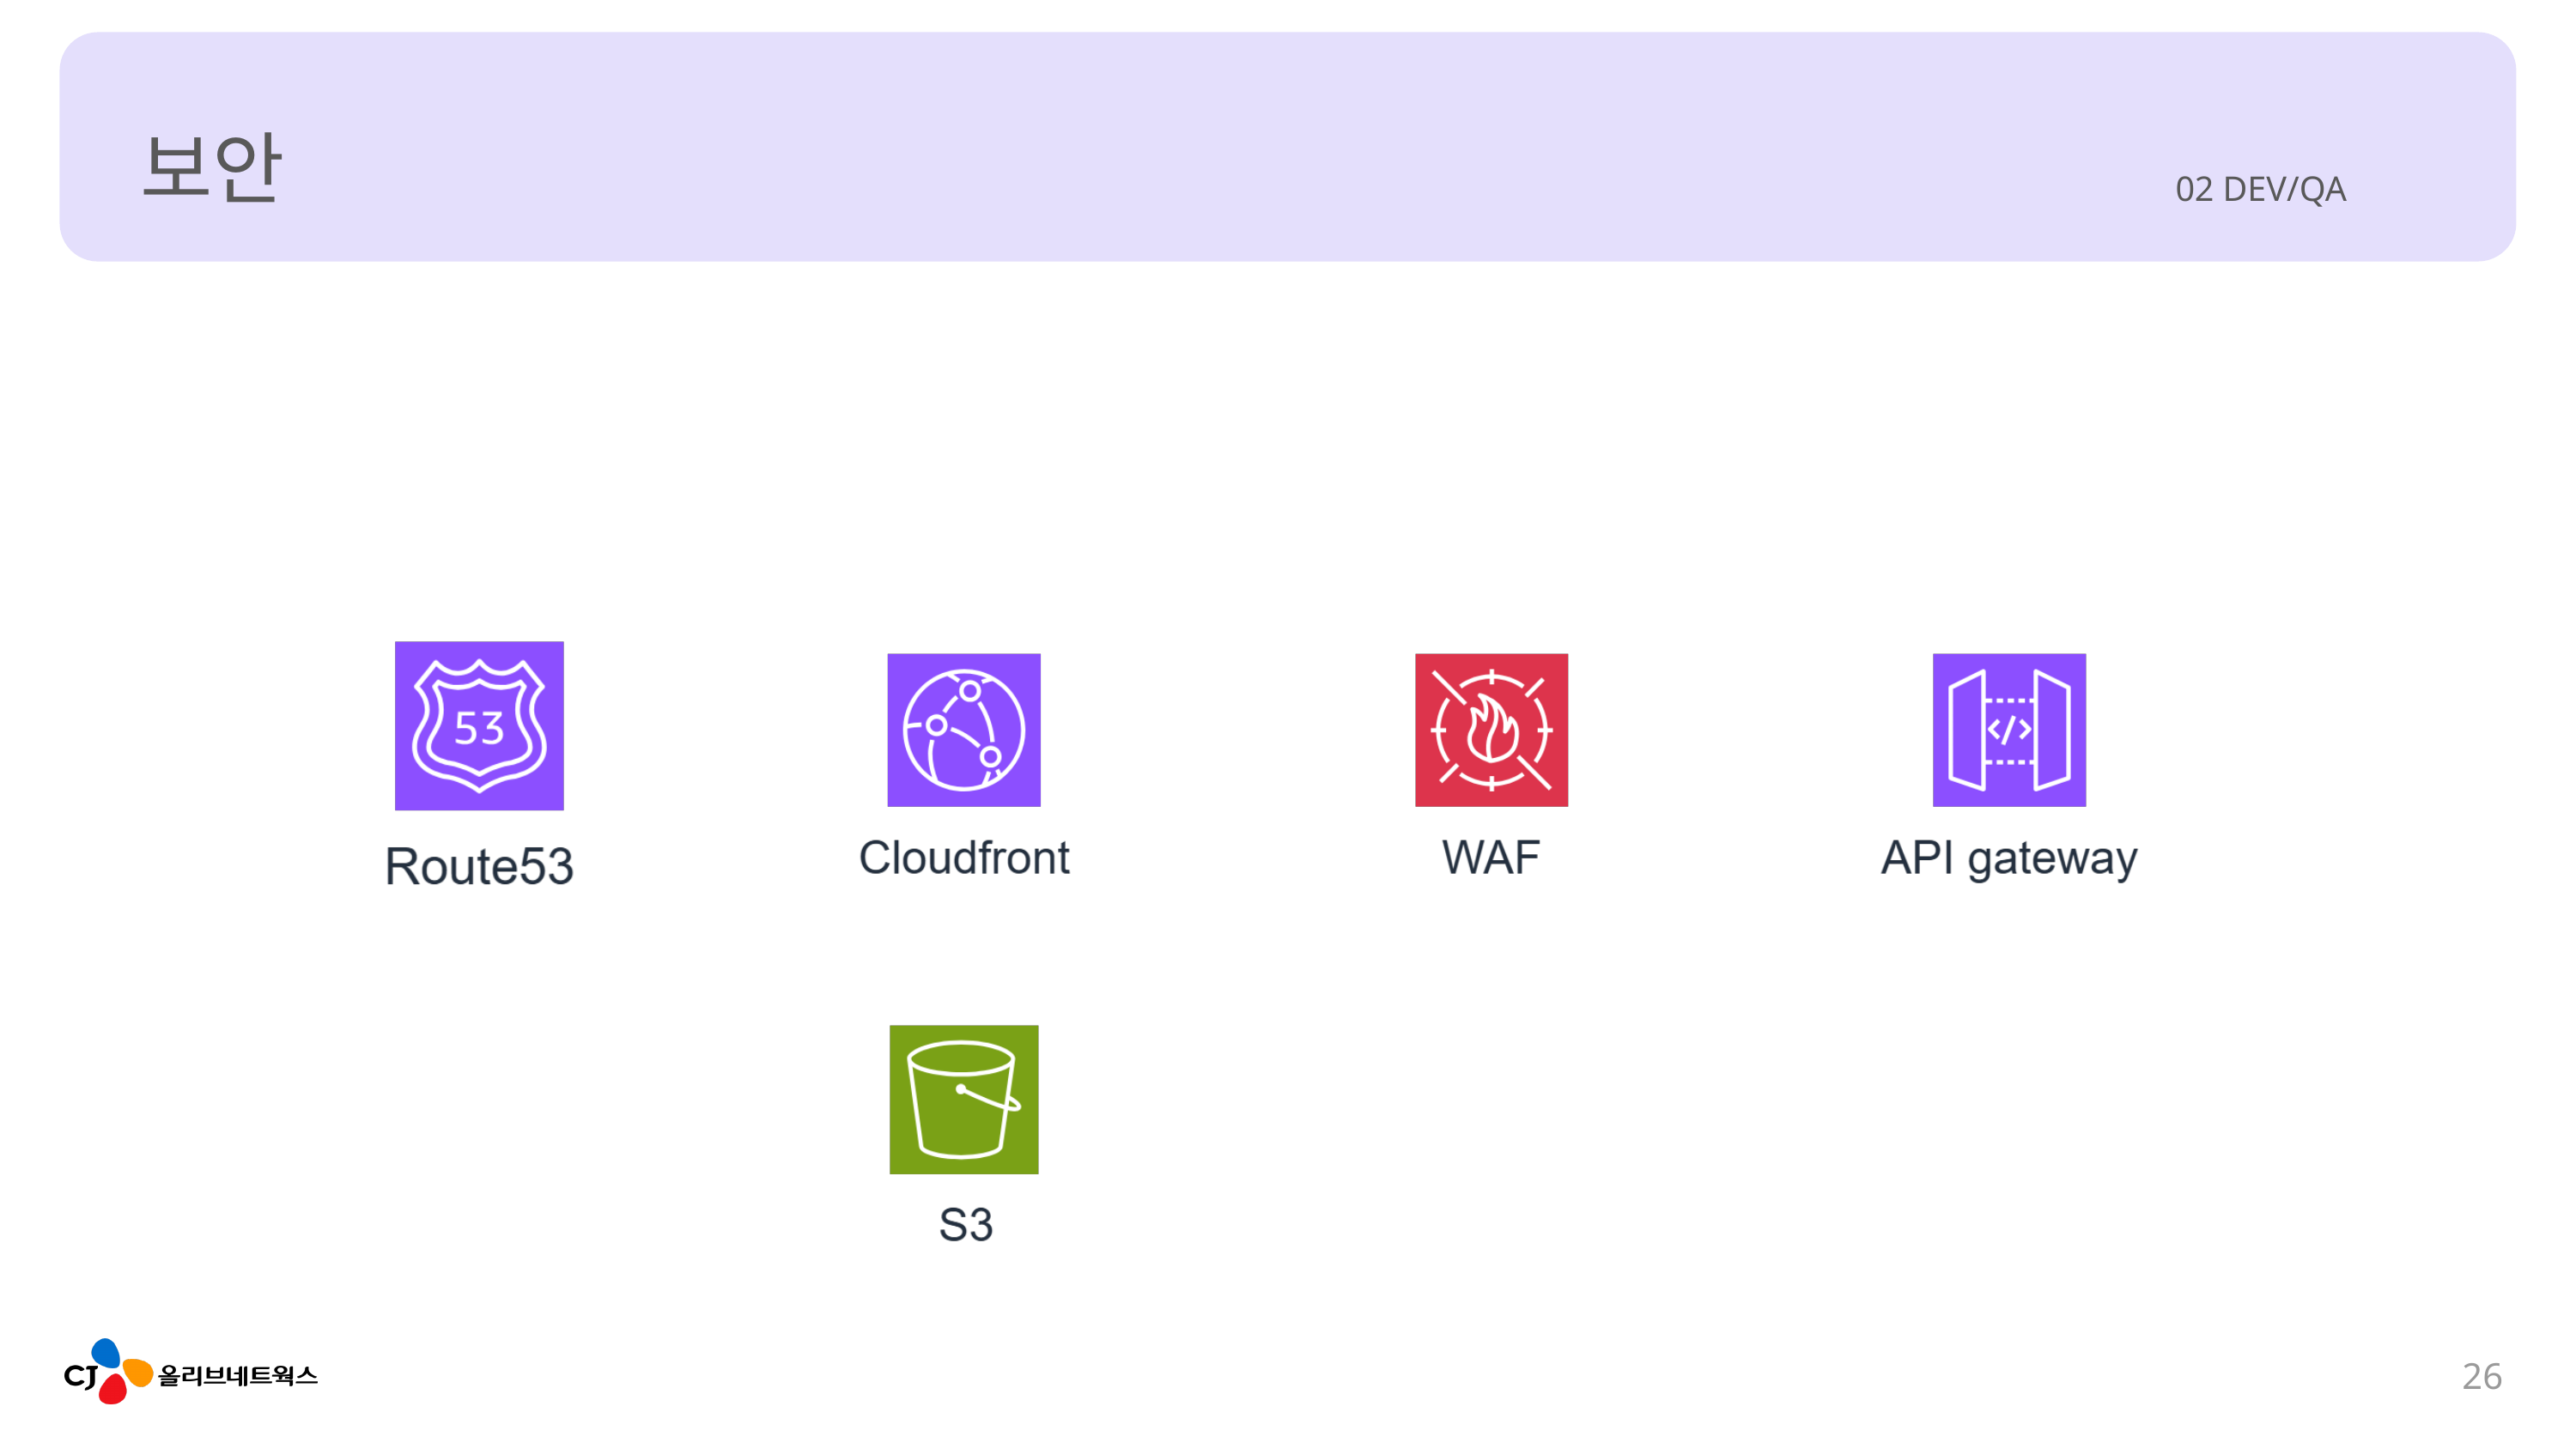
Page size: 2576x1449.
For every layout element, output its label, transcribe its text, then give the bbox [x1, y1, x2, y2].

picture [849, 985, 1079, 1295]
picture [1376, 614, 1609, 927]
text_box 보안 [127, 85, 1662, 246]
picture [821, 614, 1108, 927]
text_box 02 DEV/QA [2175, 166, 2409, 213]
picture [342, 597, 617, 943]
picture [64, 1338, 318, 1404]
picture [1844, 614, 2176, 927]
slide_number 26 [2215, 1352, 2517, 1404]
